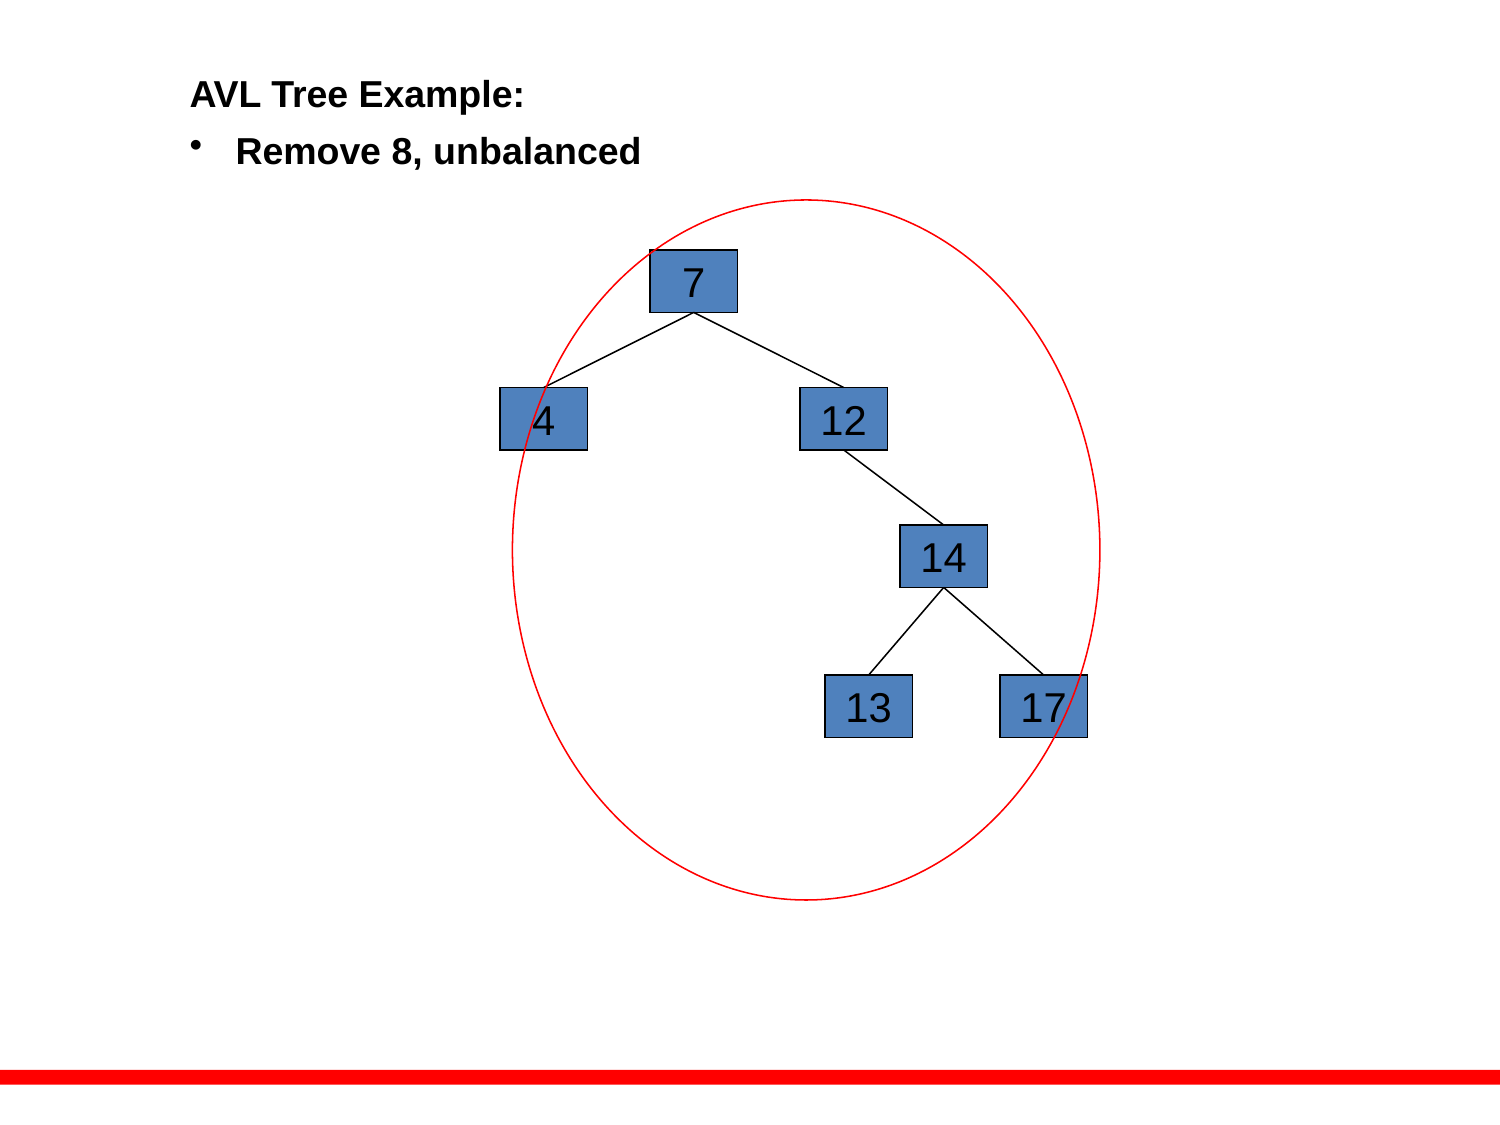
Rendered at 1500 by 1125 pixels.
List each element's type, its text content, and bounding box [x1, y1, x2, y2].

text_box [543, 312, 691, 388]
text_box AVL Tree Example: Remove 8, unbalanced [174, 62, 1438, 180]
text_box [943, 587, 1044, 676]
text_box [512, 199, 1100, 901]
text_box 17 [1055, 674, 1088, 738]
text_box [843, 449, 944, 526]
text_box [693, 312, 844, 388]
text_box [868, 587, 941, 676]
text_box 4 [499, 387, 542, 450]
